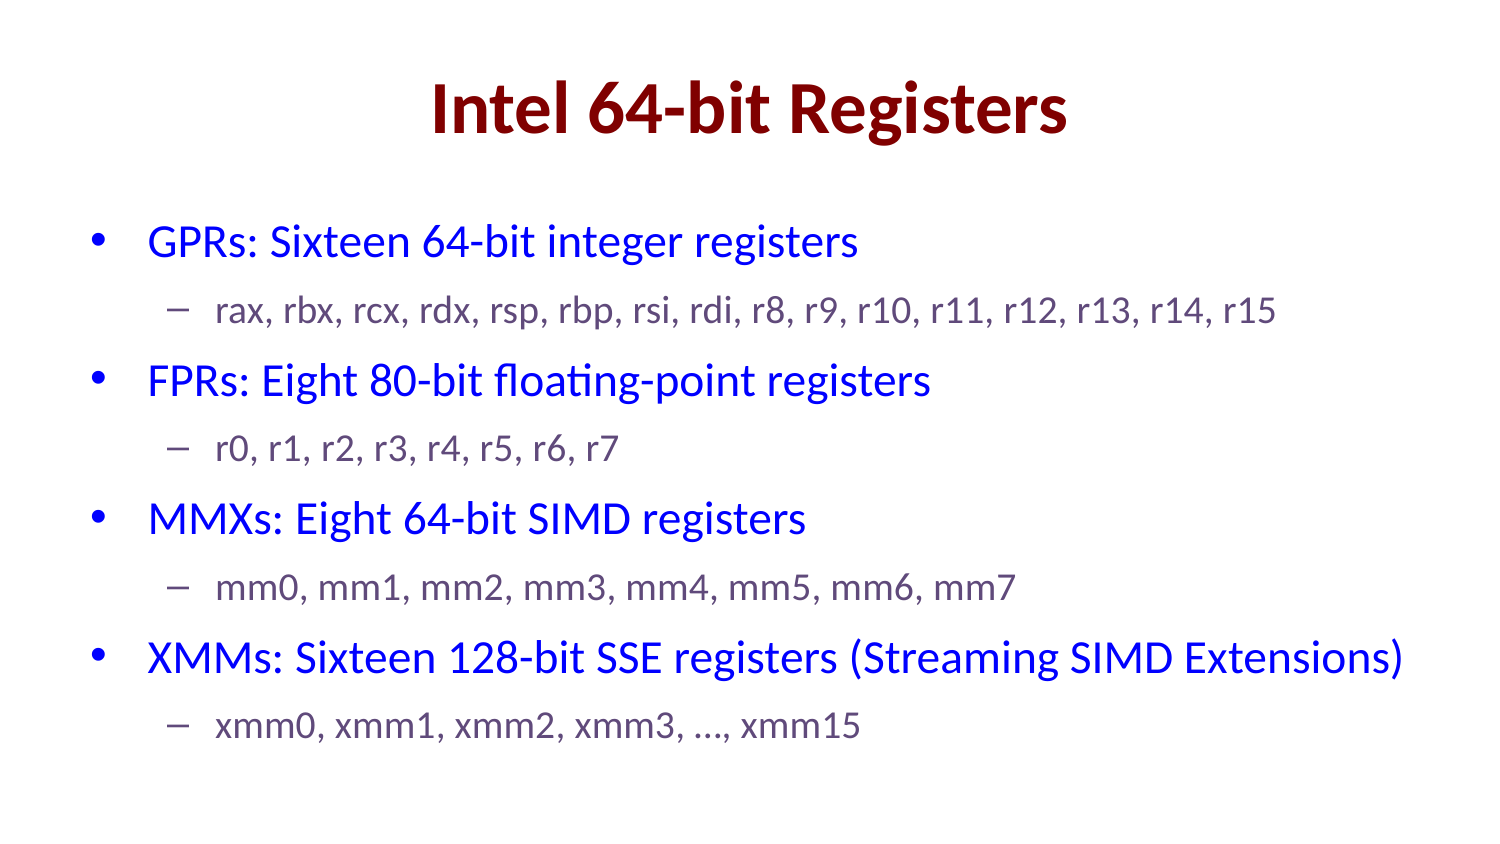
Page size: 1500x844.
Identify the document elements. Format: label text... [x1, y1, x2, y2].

title Intel 64-bit Registers [75, 33, 1425, 175]
list GPRs: Sixteen 64-bit integer registers rax, rbx, rcx, rdx, rsp, rbp, rsi, rdi, r8, r9, r10, r11, r12, r13, r14, r15 FPRs: Eight 80-bit floating-point registers r0, r1, r2, r3, r4, r5, r6, r7 MMXs: Eight 64-bit SIMD registers mm0, mm1, mm2, mm3, mm4, mm5, mm6, mm7 XMMs: Sixteen 128-bit SSE registers (Streaming SIMD Extensions) xmm0, xmm1, xmm2, xmm3, …, xmm15 [75, 196, 1425, 794]
